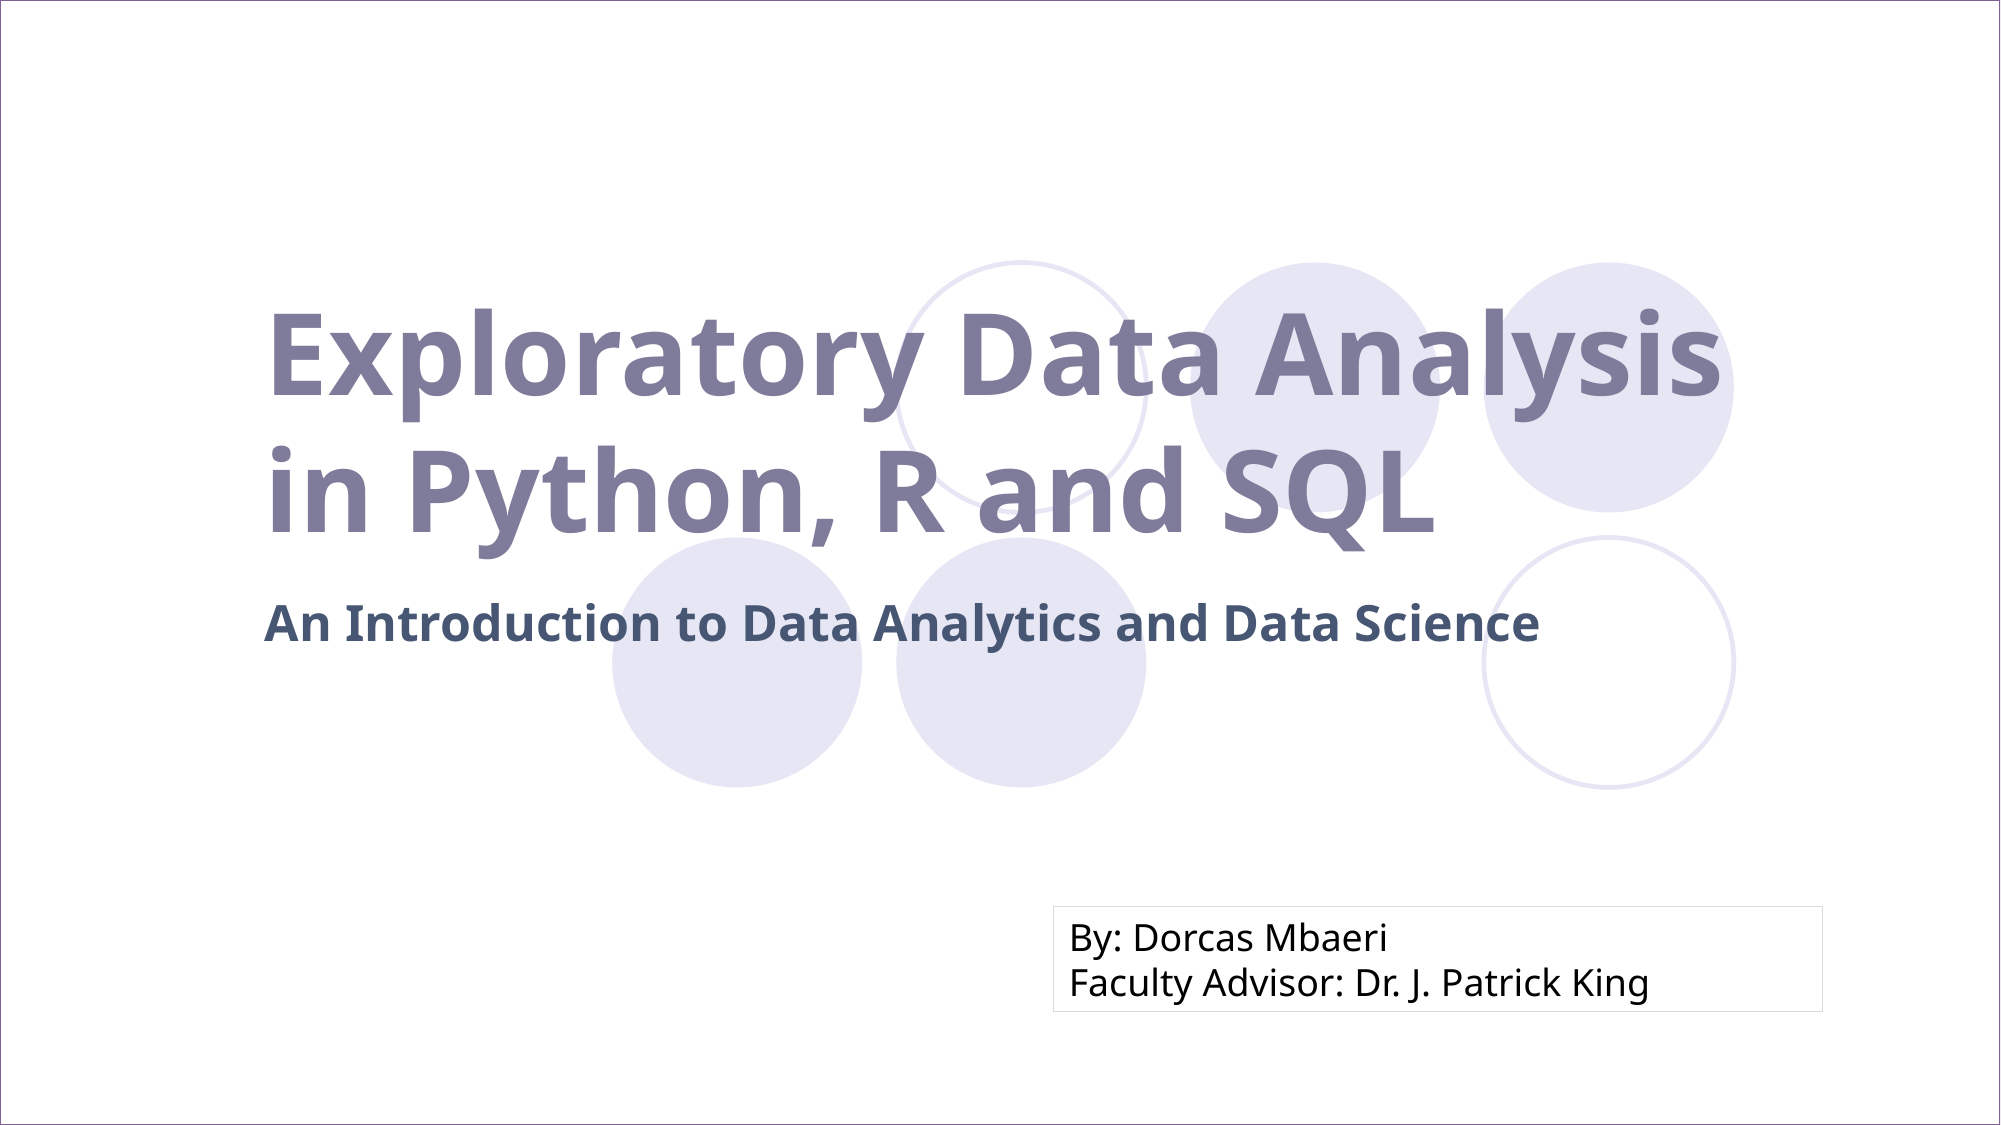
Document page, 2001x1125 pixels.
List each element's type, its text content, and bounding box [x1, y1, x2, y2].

title Exploratory Data Analysis in Python, R and SQL [249, 170, 1750, 563]
subtitle An Introduction to Data Analytics and Data Science [249, 590, 1750, 698]
text_box By: Dorcas Mbaeri Faculty Advisor: Dr. J. Patrick King [1053, 906, 1823, 1012]
